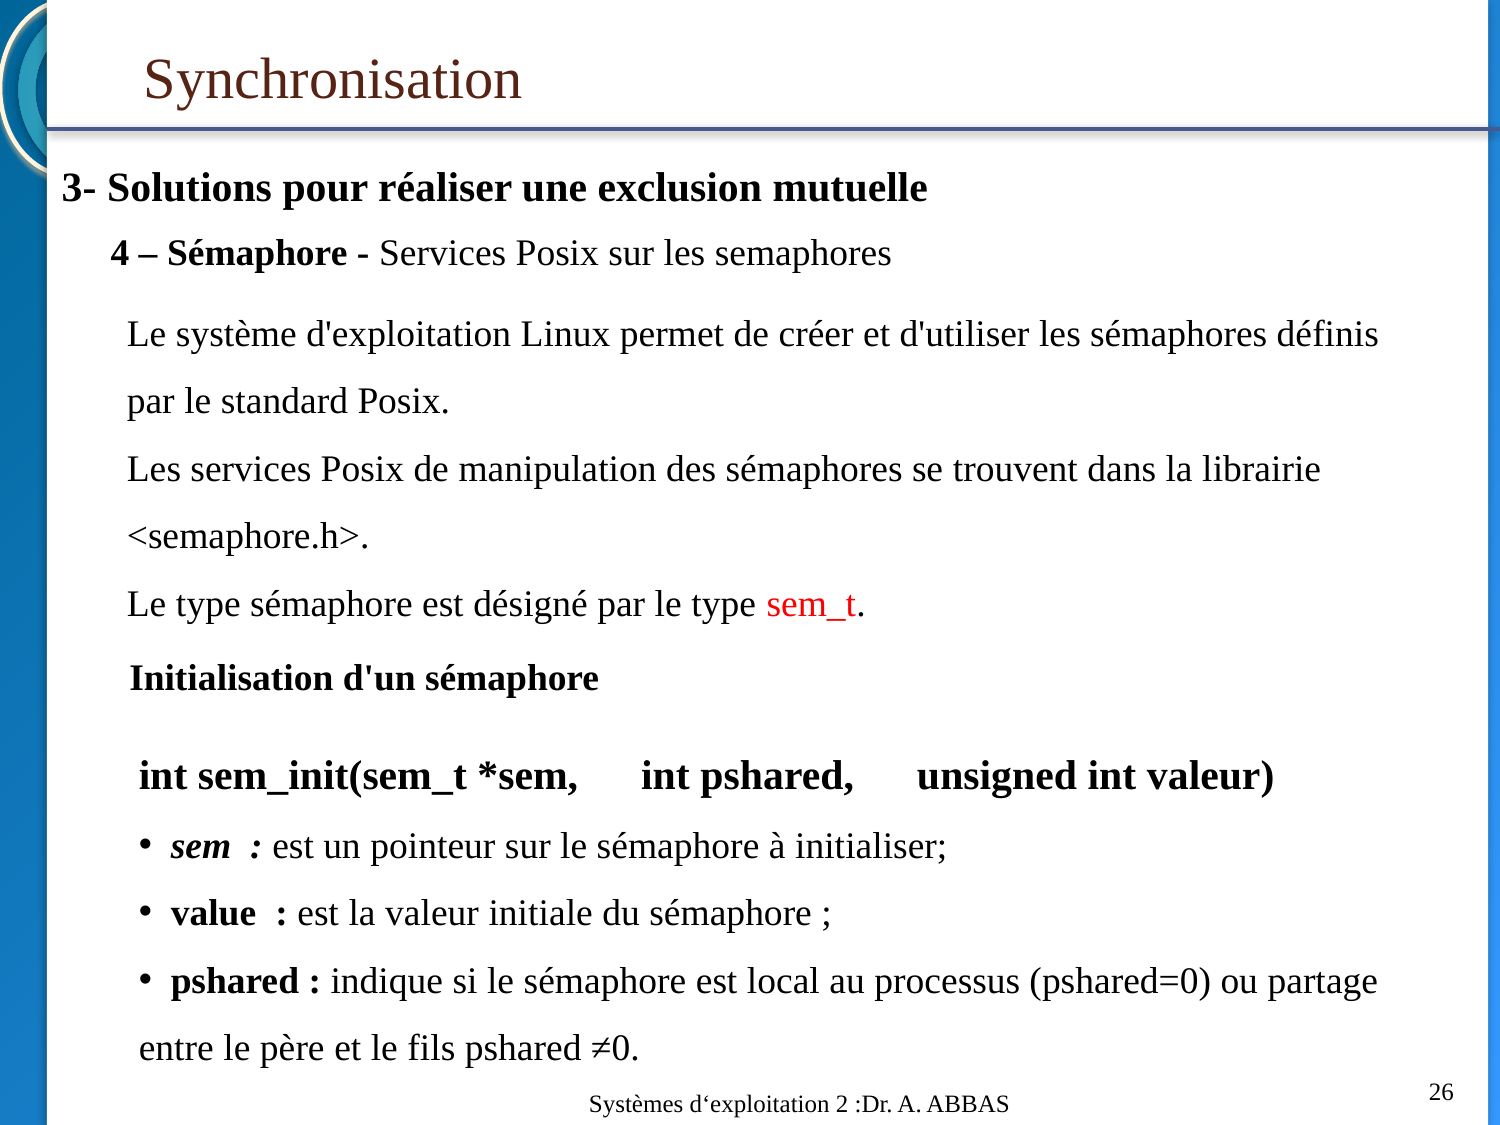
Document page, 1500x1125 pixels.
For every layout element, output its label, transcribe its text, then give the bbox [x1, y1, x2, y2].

text_box Initialisation d'un sémaphore [114, 645, 615, 705]
text_box 4 – Sémaphore - Services Posix sur les semaphores [95, 220, 908, 281]
text_box 26 [1394, 1034, 1488, 1113]
text_box Le système d'exploitation Linux permet de créer et d'utiliser les sémaphores définis par le standard Posix. Les services Posix de manipulation des sémaphores se trouvent dans la librairie <semaphore.h>. Le type sémaphore est désigné par le type sem_t. [112, 278, 1435, 609]
text_box int sem_init(sem_t *sem, int pshared, unsigned int valeur) sem : est un pointeur sur le sémaphore à initialiser; value : est la valeur initiale du sémaphore ; pshared : indique si le sémaphore est local au processus (pshared=0) ou partage entre le père et le fils pshared ≠0. [123, 715, 1471, 1051]
text_box Synchronisation [128, 21, 1359, 129]
text_box 3- Solutions pour réaliser une exclusion mutuelle [46, 152, 1453, 218]
text_box Systèmes d‘exploitation 2 :Dr. A. ABBAS [574, 1066, 1049, 1125]
